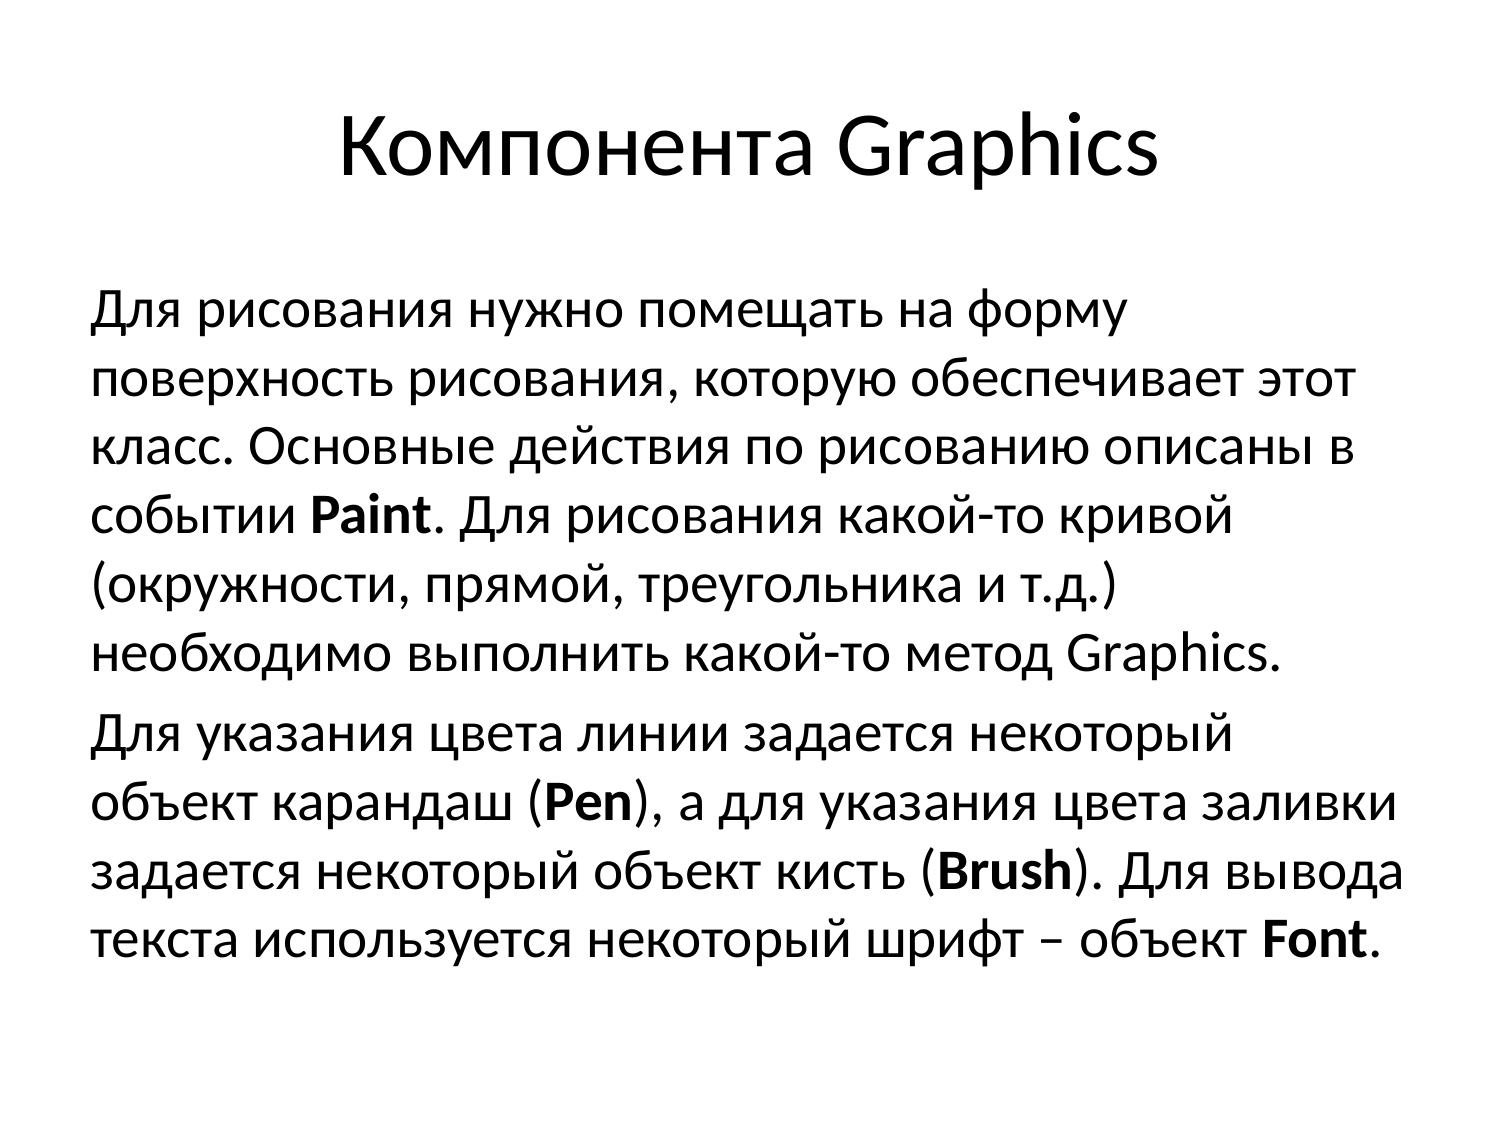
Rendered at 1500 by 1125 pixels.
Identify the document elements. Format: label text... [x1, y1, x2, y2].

title Компонента Graphics [75, 45, 1425, 233]
list Для рисования нужно помещать на форму поверхность рисования, которую обеспечивает этот класс. Основные действия по рисованию описаны в событии Paint. Для рисования какой-то кривой (окружности, прямой, треугольника и т.д.) необходимо выполнить какой-то метод Graphics. Для указания цвета линии задается некоторый объект карандаш (Pen), а для указания цвета заливки задается некоторый объект кисть (Brush). Для вывода текста используется некоторый шрифт – объект Font. [75, 262, 1425, 1005]
